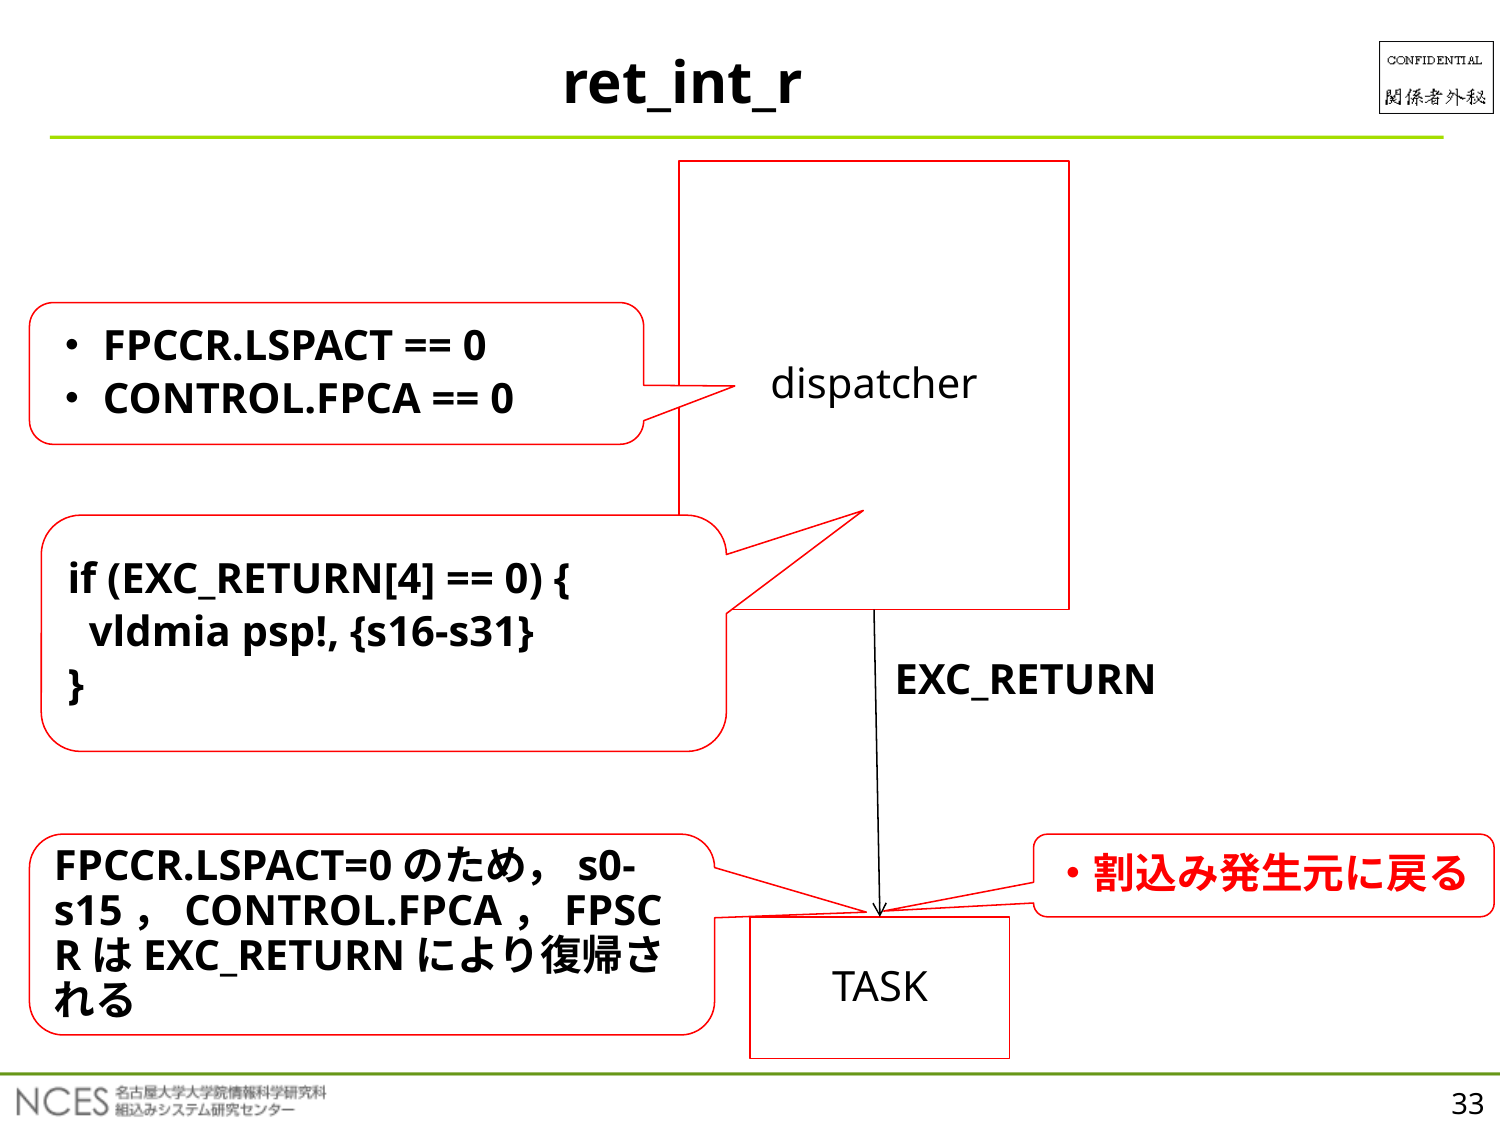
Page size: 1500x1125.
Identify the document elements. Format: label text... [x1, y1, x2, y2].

slide_number 33 [1376, 1078, 1500, 1125]
text_box FPCCR.LSPACT=0のため，s0-s15，CONTROL.FPCA，FPSCRはEXC_RETURNにより復帰される [29, 834, 867, 1035]
text_box ・FPCCR.LSPACT == 0 ・CONTROL.FPCA == 0 [29, 302, 735, 445]
text_box dispatcher [679, 160, 1069, 610]
text_box if (EXC_RETURN[4] == 0) { vldmia psp!, {s16-s31} } [41, 510, 864, 752]
text_box ・割込み発生元に戻る [885, 834, 1495, 917]
text_box TASK [749, 916, 1010, 1059]
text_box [873, 609, 881, 918]
text_box EXC_RETURN [885, 645, 1223, 710]
picture [1379, 41, 1494, 114]
title ret_int_r [34, 30, 1332, 115]
picture [0, 1071, 1500, 1125]
